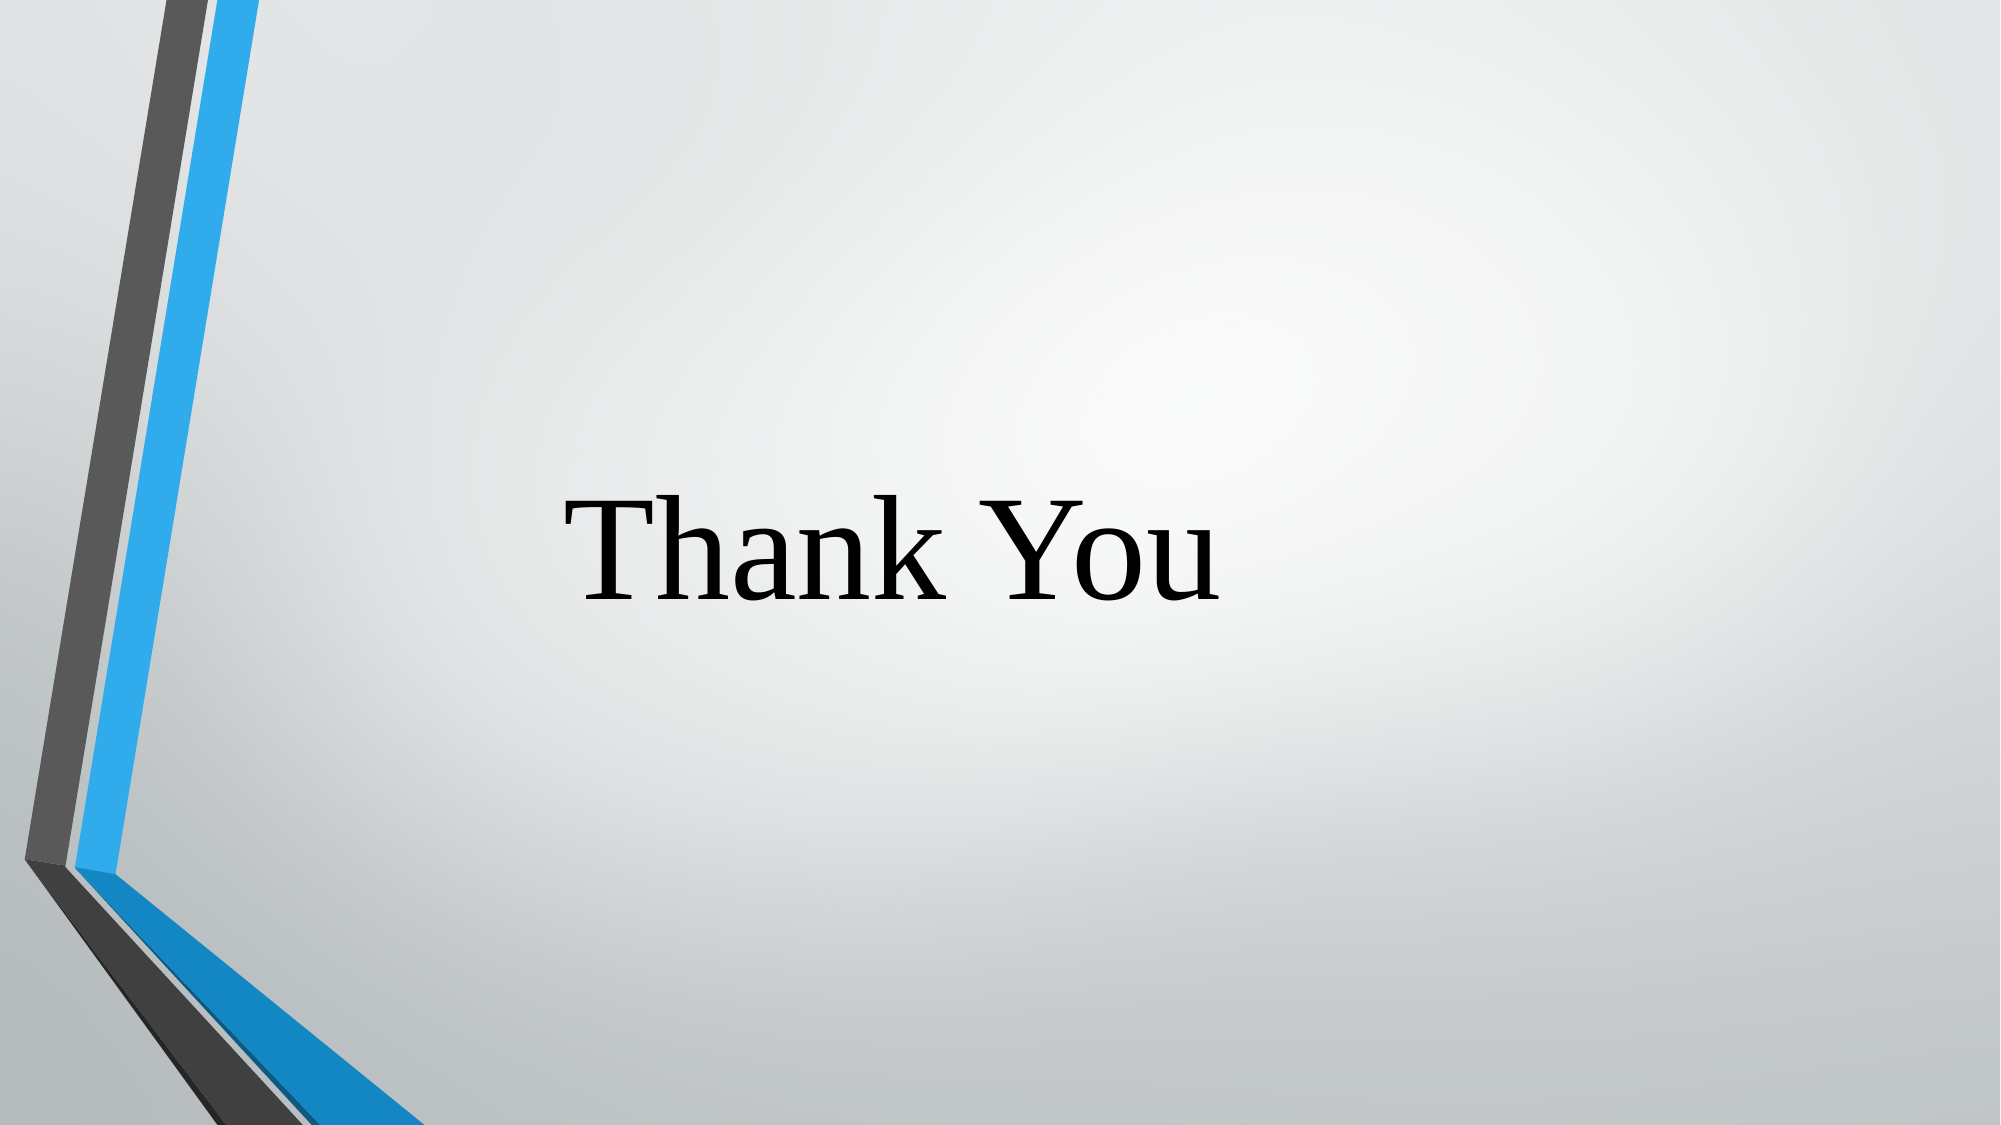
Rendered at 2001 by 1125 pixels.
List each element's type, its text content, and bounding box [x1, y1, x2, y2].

text_box Thank You [549, 441, 1550, 637]
